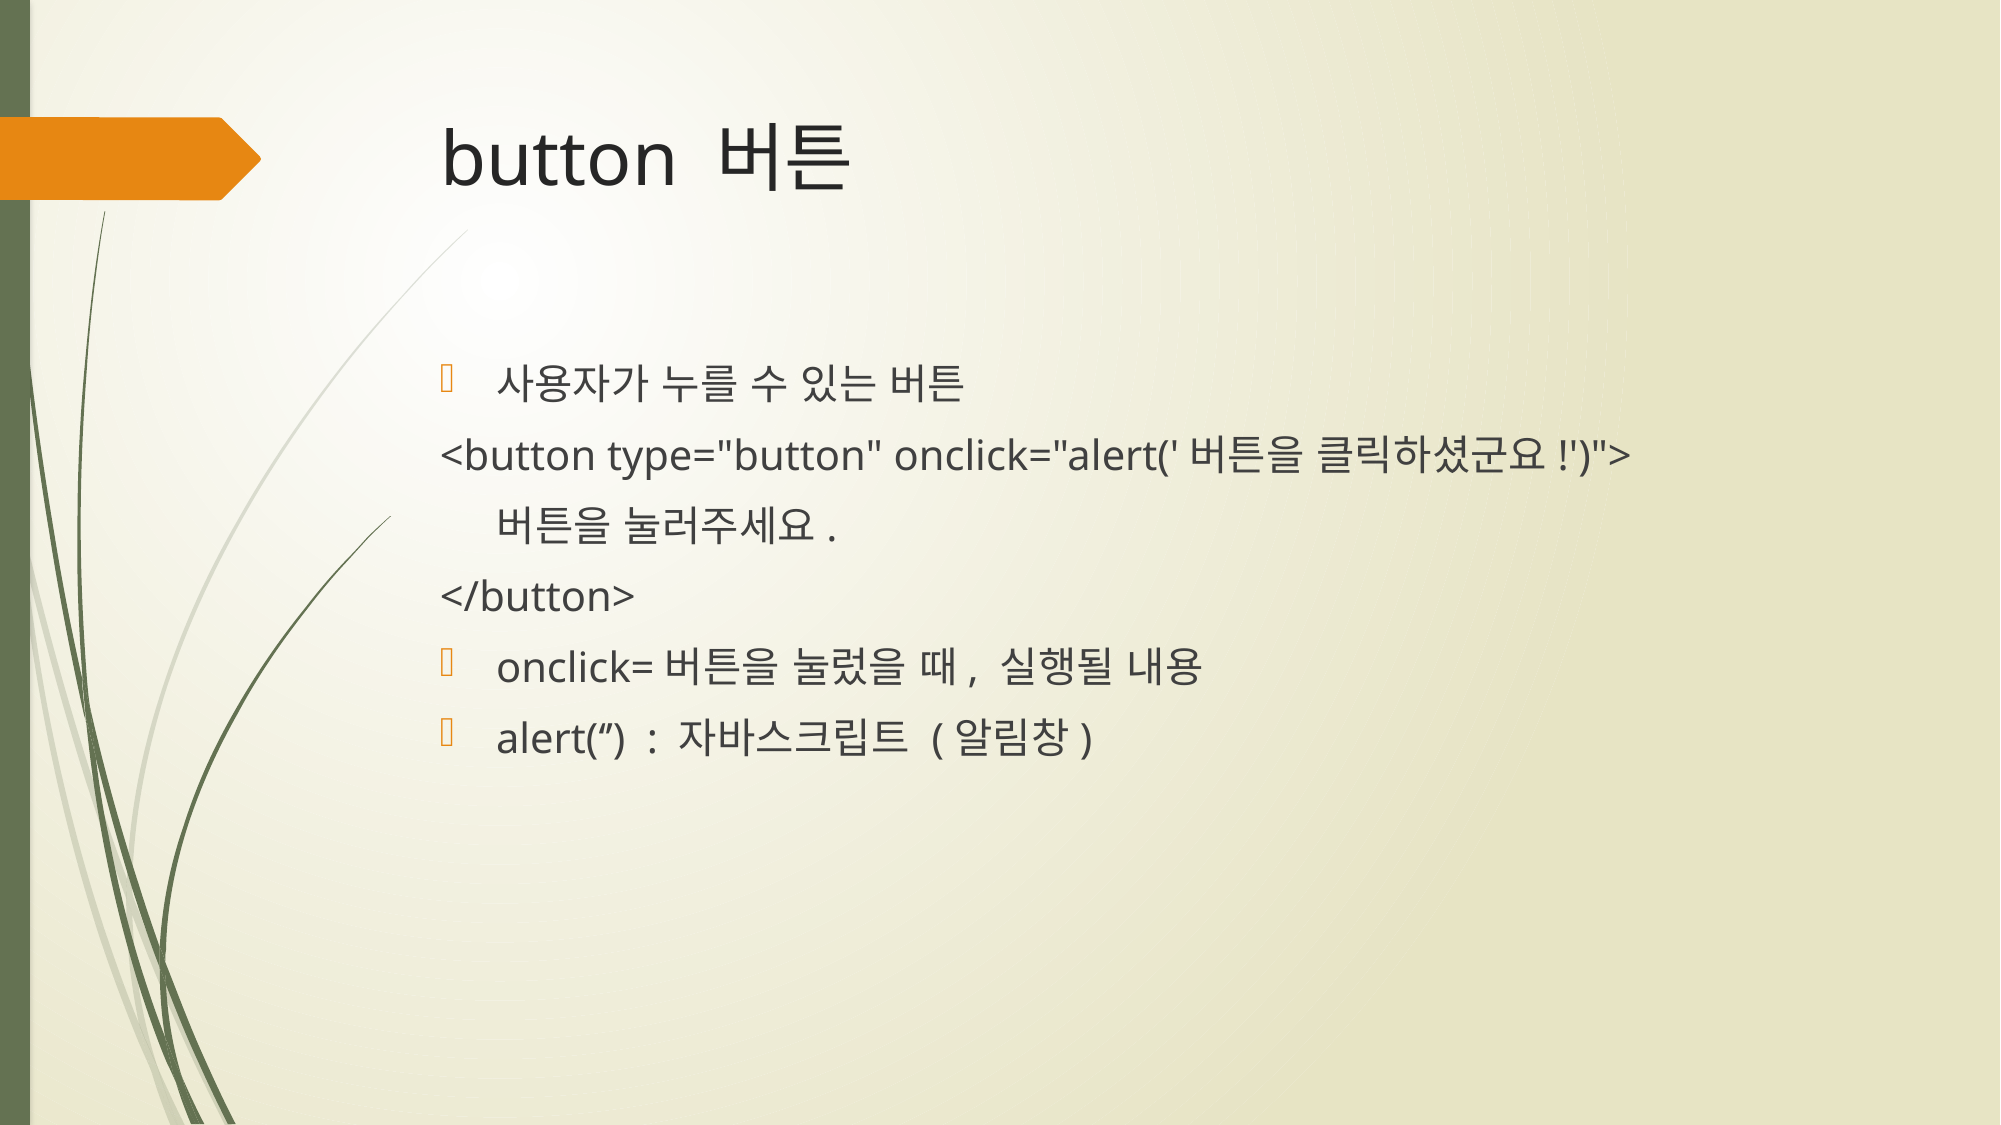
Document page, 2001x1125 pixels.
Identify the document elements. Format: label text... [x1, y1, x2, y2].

list 사용자가 누를 수 있는 버튼 <button type="button" onclick="alert('버튼을 클릭하셨군요!')"> 버튼을 눌러주세요. </button> onclick=버튼을 눌렀을 때, 실행될 내용 alert(‘’) : 자바스크립트 (알림창) [424, 350, 1888, 970]
title button 버튼 [425, 102, 1888, 313]
